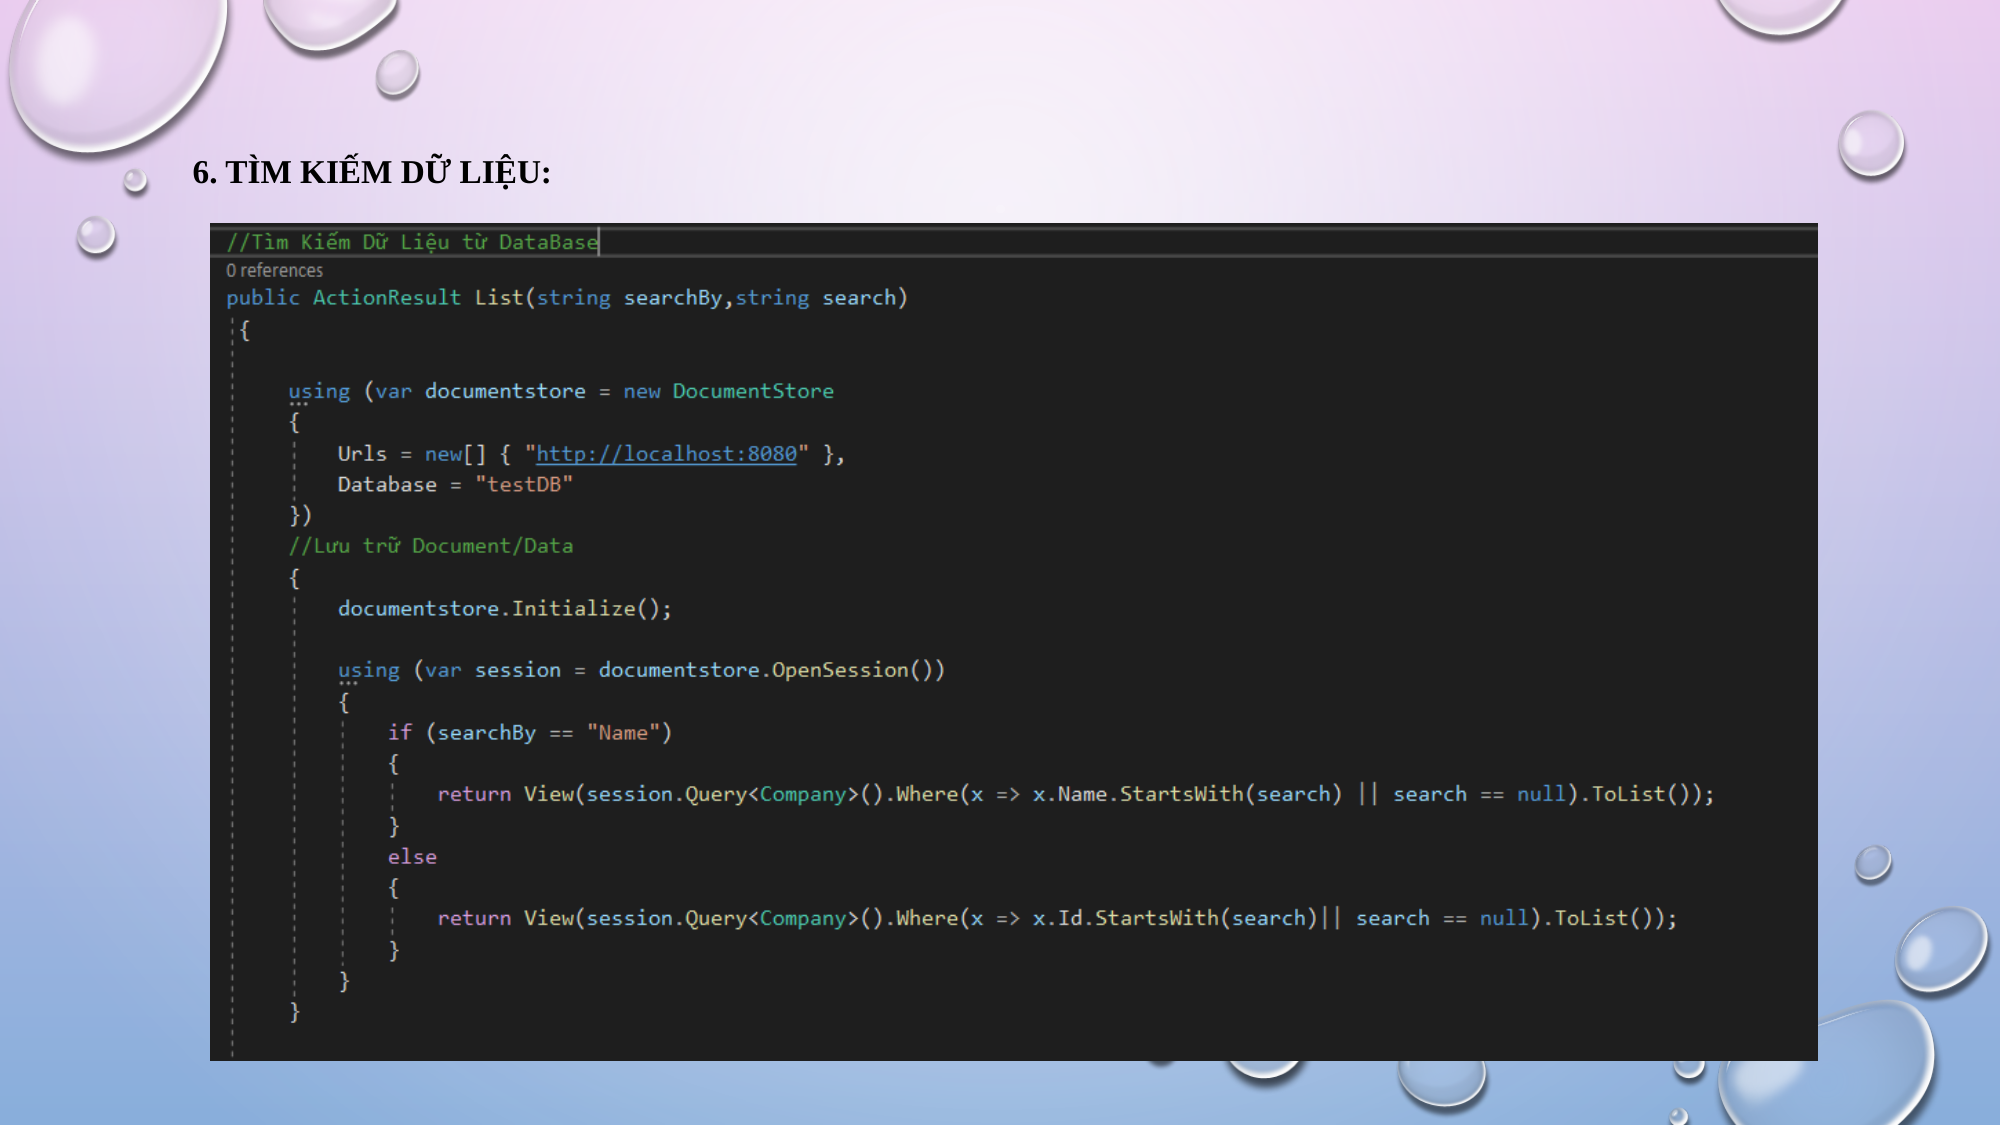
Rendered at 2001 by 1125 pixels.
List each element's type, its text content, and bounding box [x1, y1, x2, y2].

picture [0, 0, 2000, 1125]
text_box 6. Tìm kiếm dữ liệu: [177, 134, 984, 208]
